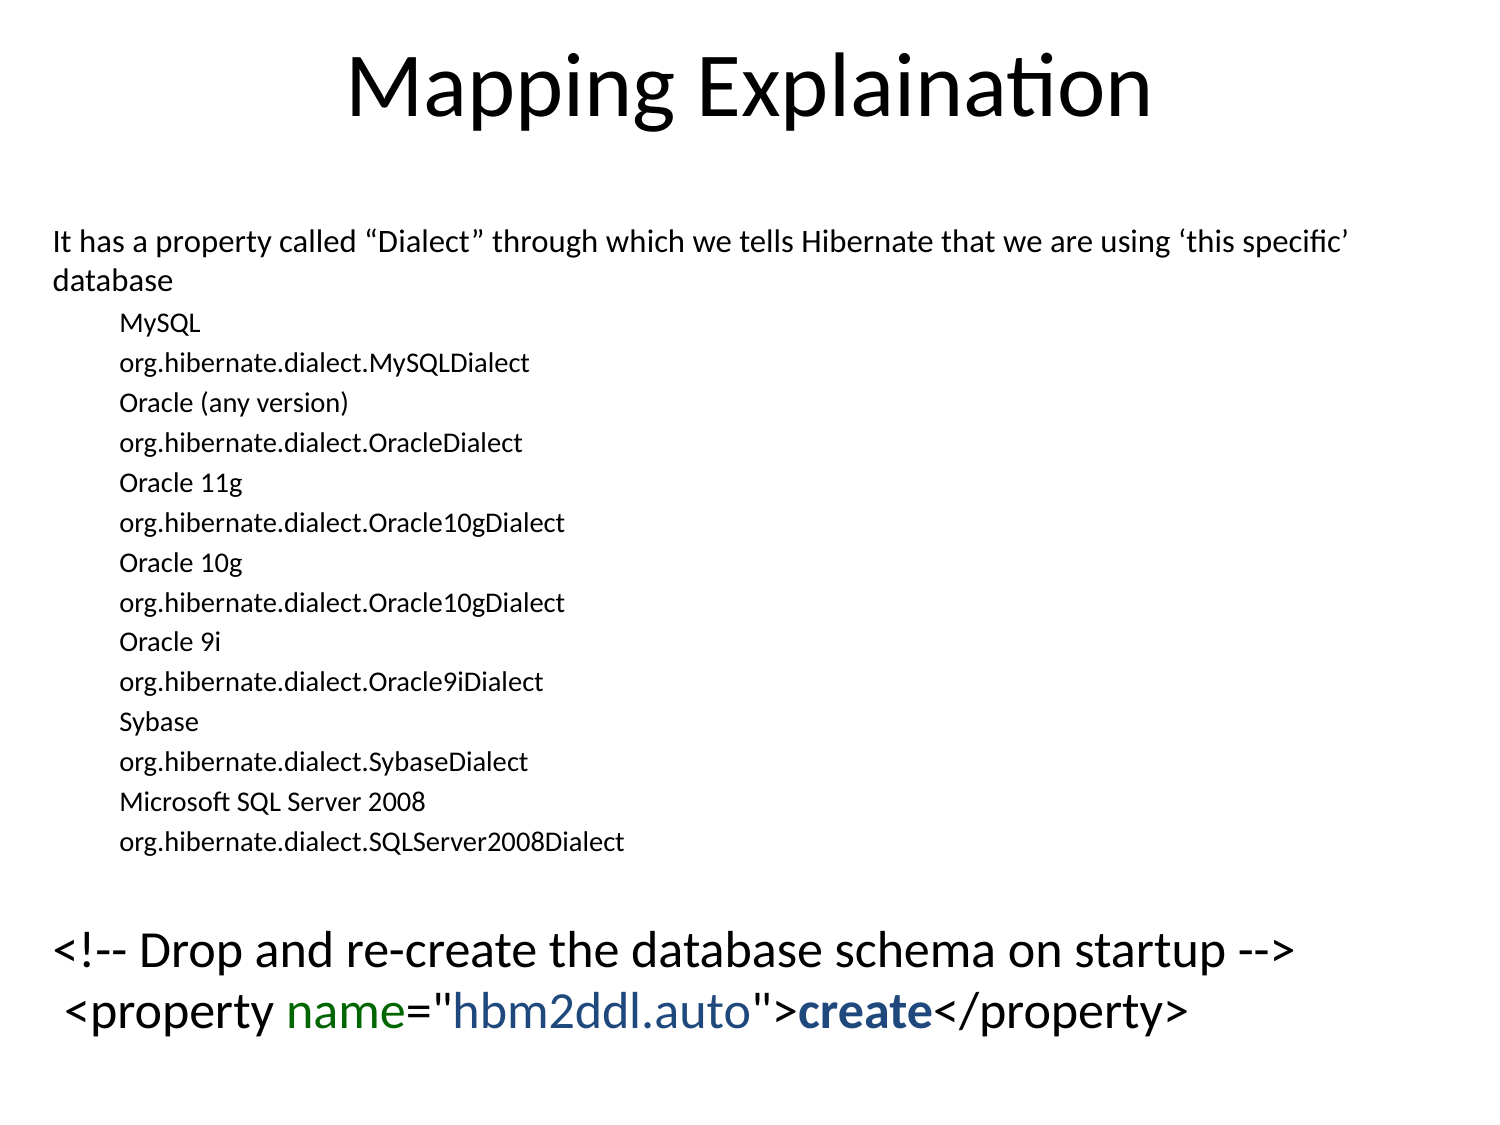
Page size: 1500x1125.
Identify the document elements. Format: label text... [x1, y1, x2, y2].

title Mapping Explaination [112, 0, 1388, 201]
subtitle It has a property called “Dialect” through which we tells Hibernate that we are using ‘this specific’ database MySQL org.hibernate.dialect.MySQLDialect Oracle (any version) org.hibernate.dialect.OracleDialect Oracle 11g org.hibernate.dialect.Oracle10gDialect Oracle 10g org.hibernate.dialect.Oracle10gDialect Oracle 9i org.hibernate.dialect.Oracle9iDialect Sybase org.hibernate.dialect.SybaseDialect Microsoft SQL Server 2008 org.hibernate.dialect.SQLServer2008Dialect <!-- Drop and re-create the database schema on startup --> <property name="hbm2ddl.auto">create</property> [37, 212, 1450, 1050]
